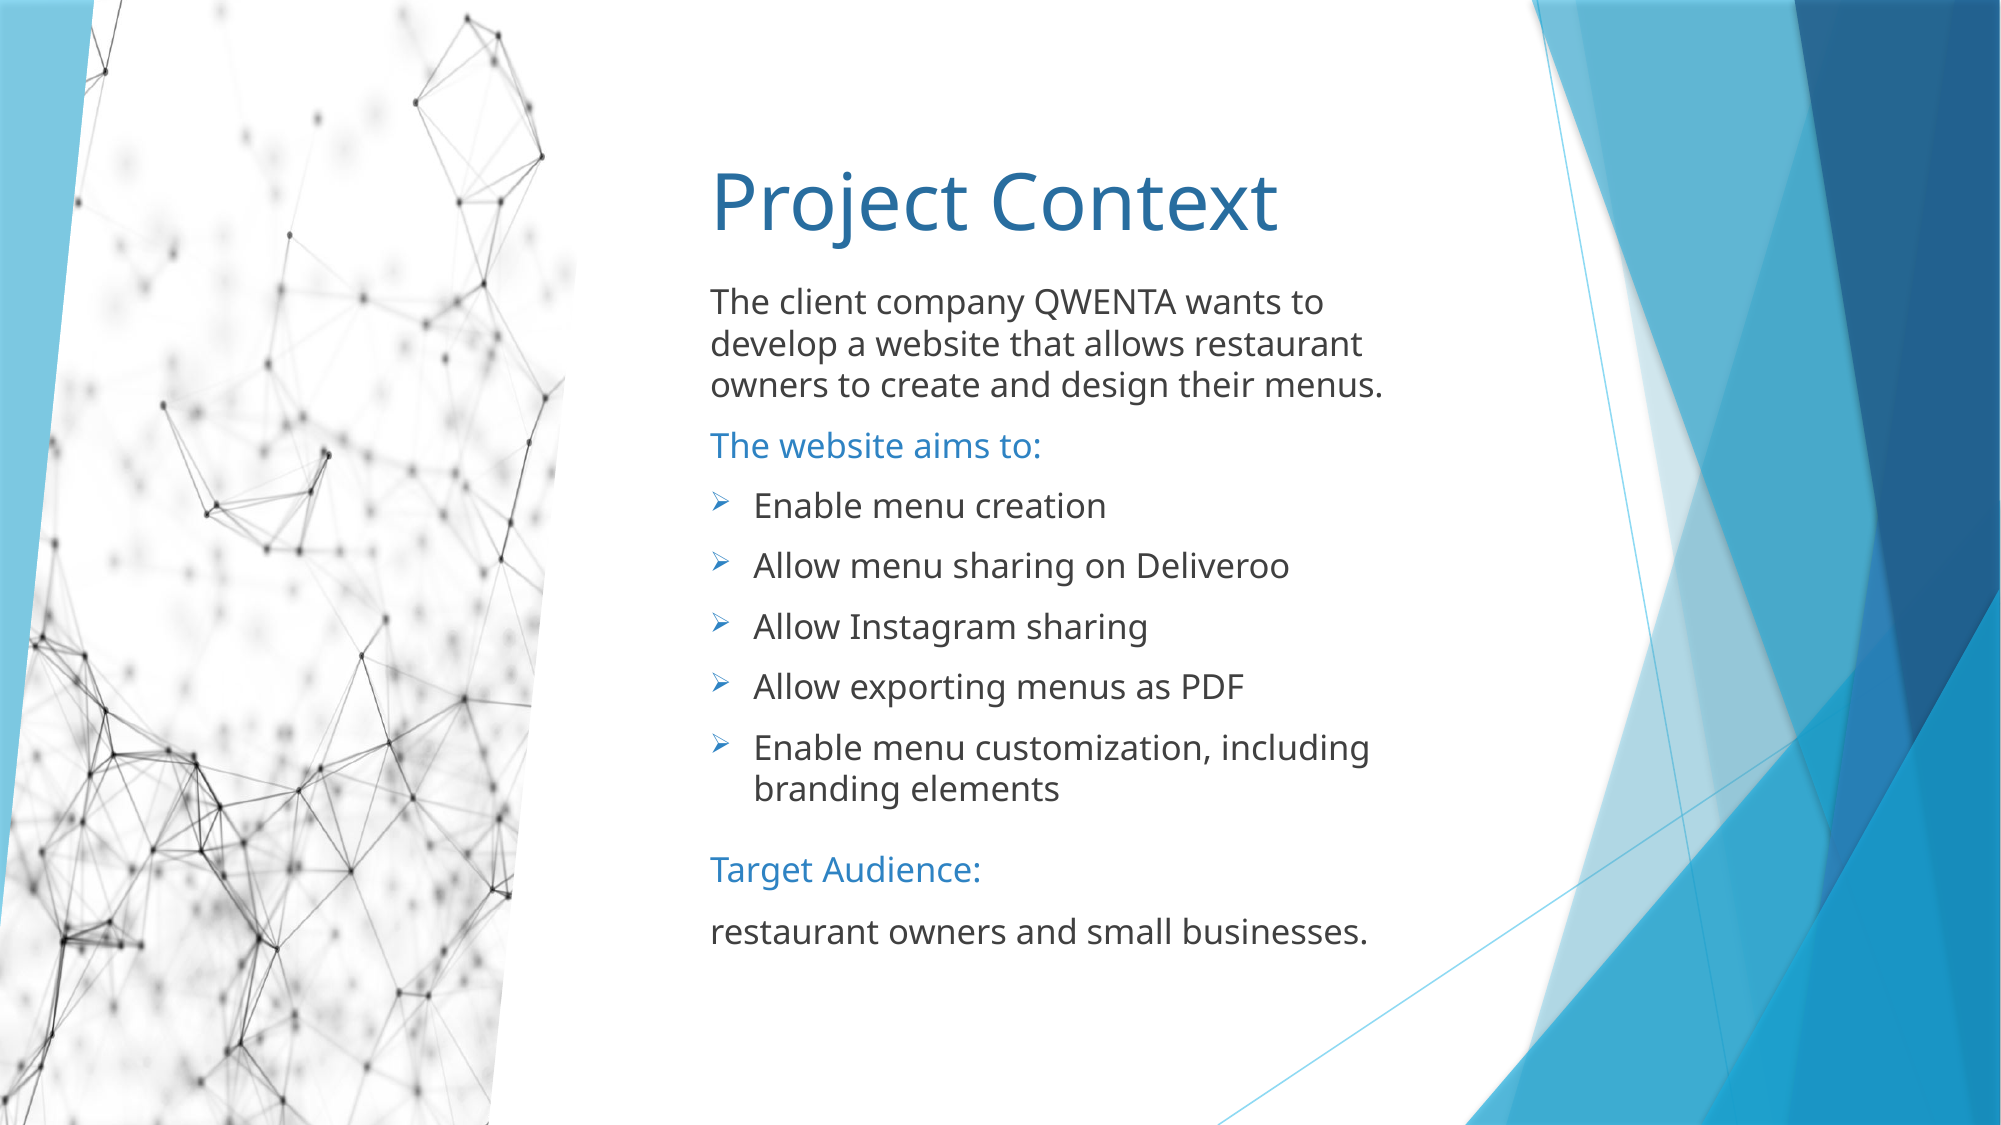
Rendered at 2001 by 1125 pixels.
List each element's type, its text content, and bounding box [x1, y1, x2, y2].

picture [0, 0, 604, 1125]
title Project Context [695, 153, 1391, 263]
subtitle The client company QWENTA wants to develop a website that allows restaurant owners to create and design their menus. The website aims to: Enable menu creation Allow menu sharing on Deliveroo Allow Instagram sharing Allow exporting menus as PDF Enable menu customization, including branding elements Target Audience: restaurant owners and small businesses. [695, 272, 1434, 972]
